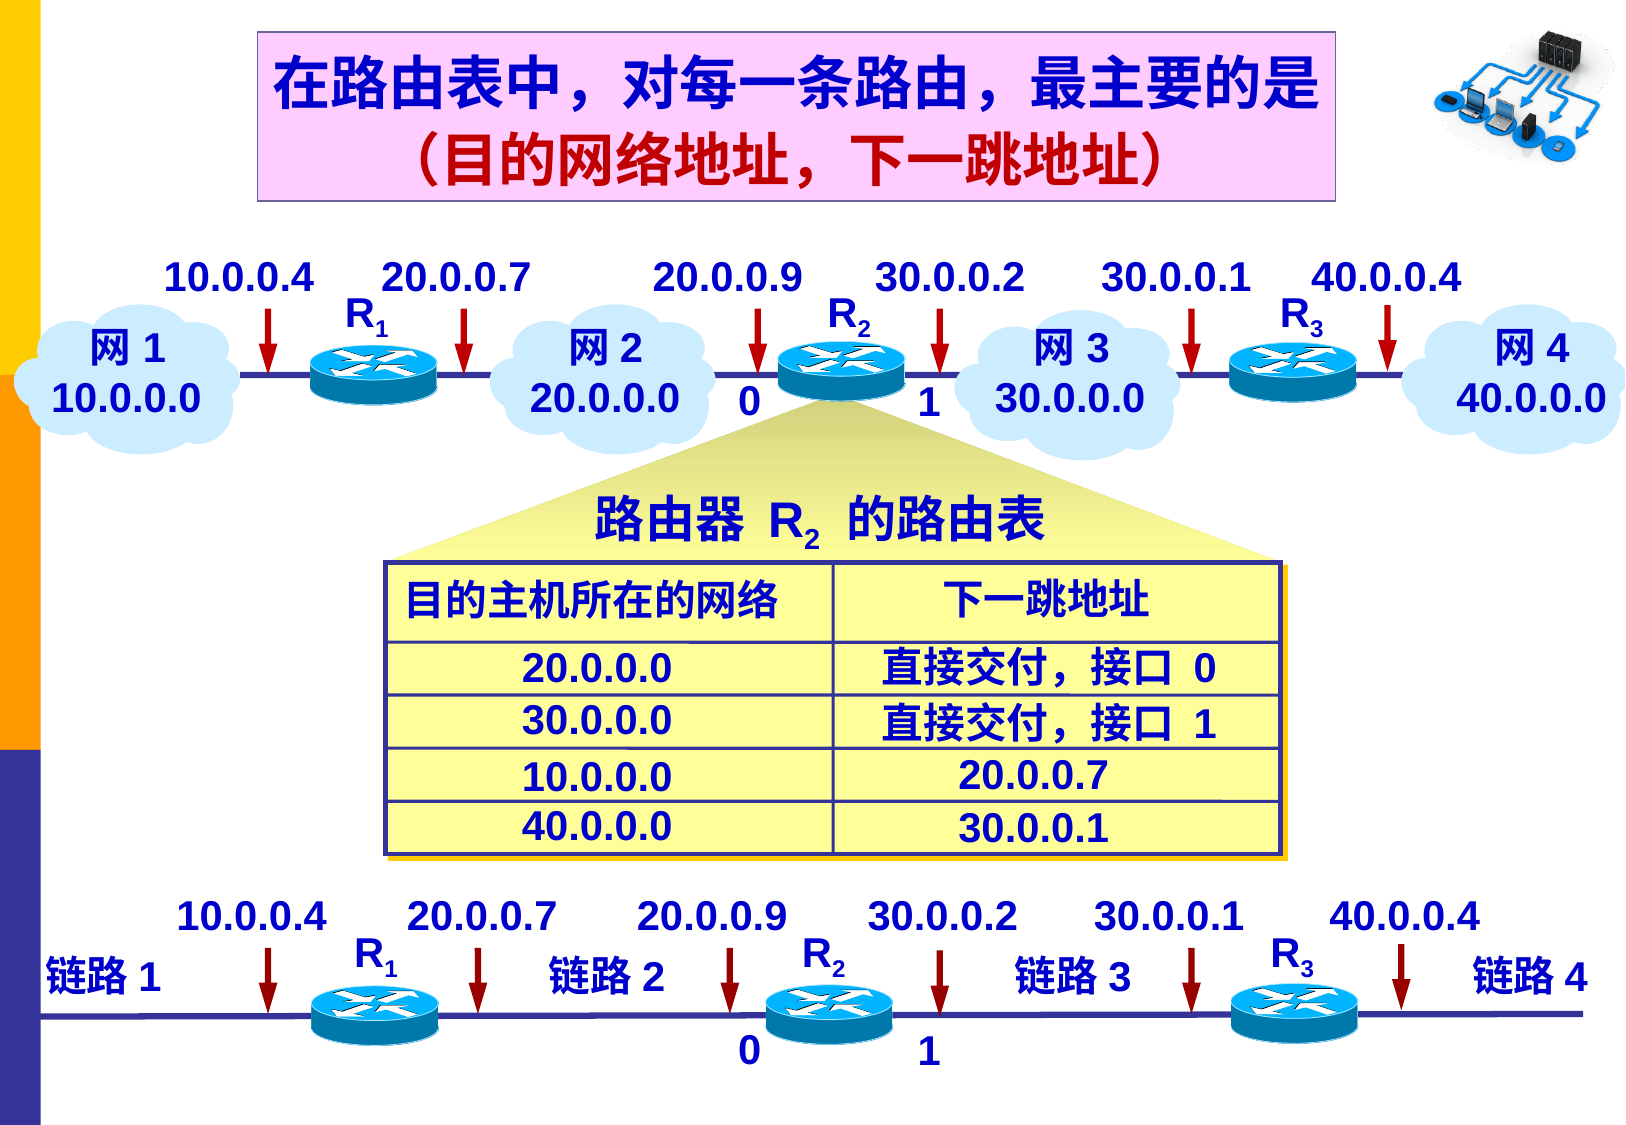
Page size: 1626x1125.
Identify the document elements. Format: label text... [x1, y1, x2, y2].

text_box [13, 242, 1625, 1083]
text_box 在路由表中，对每一条路由，最主要的是 （目的网络地址，下一跳地址） [257, 32, 1336, 201]
picture [1431, 30, 1616, 165]
